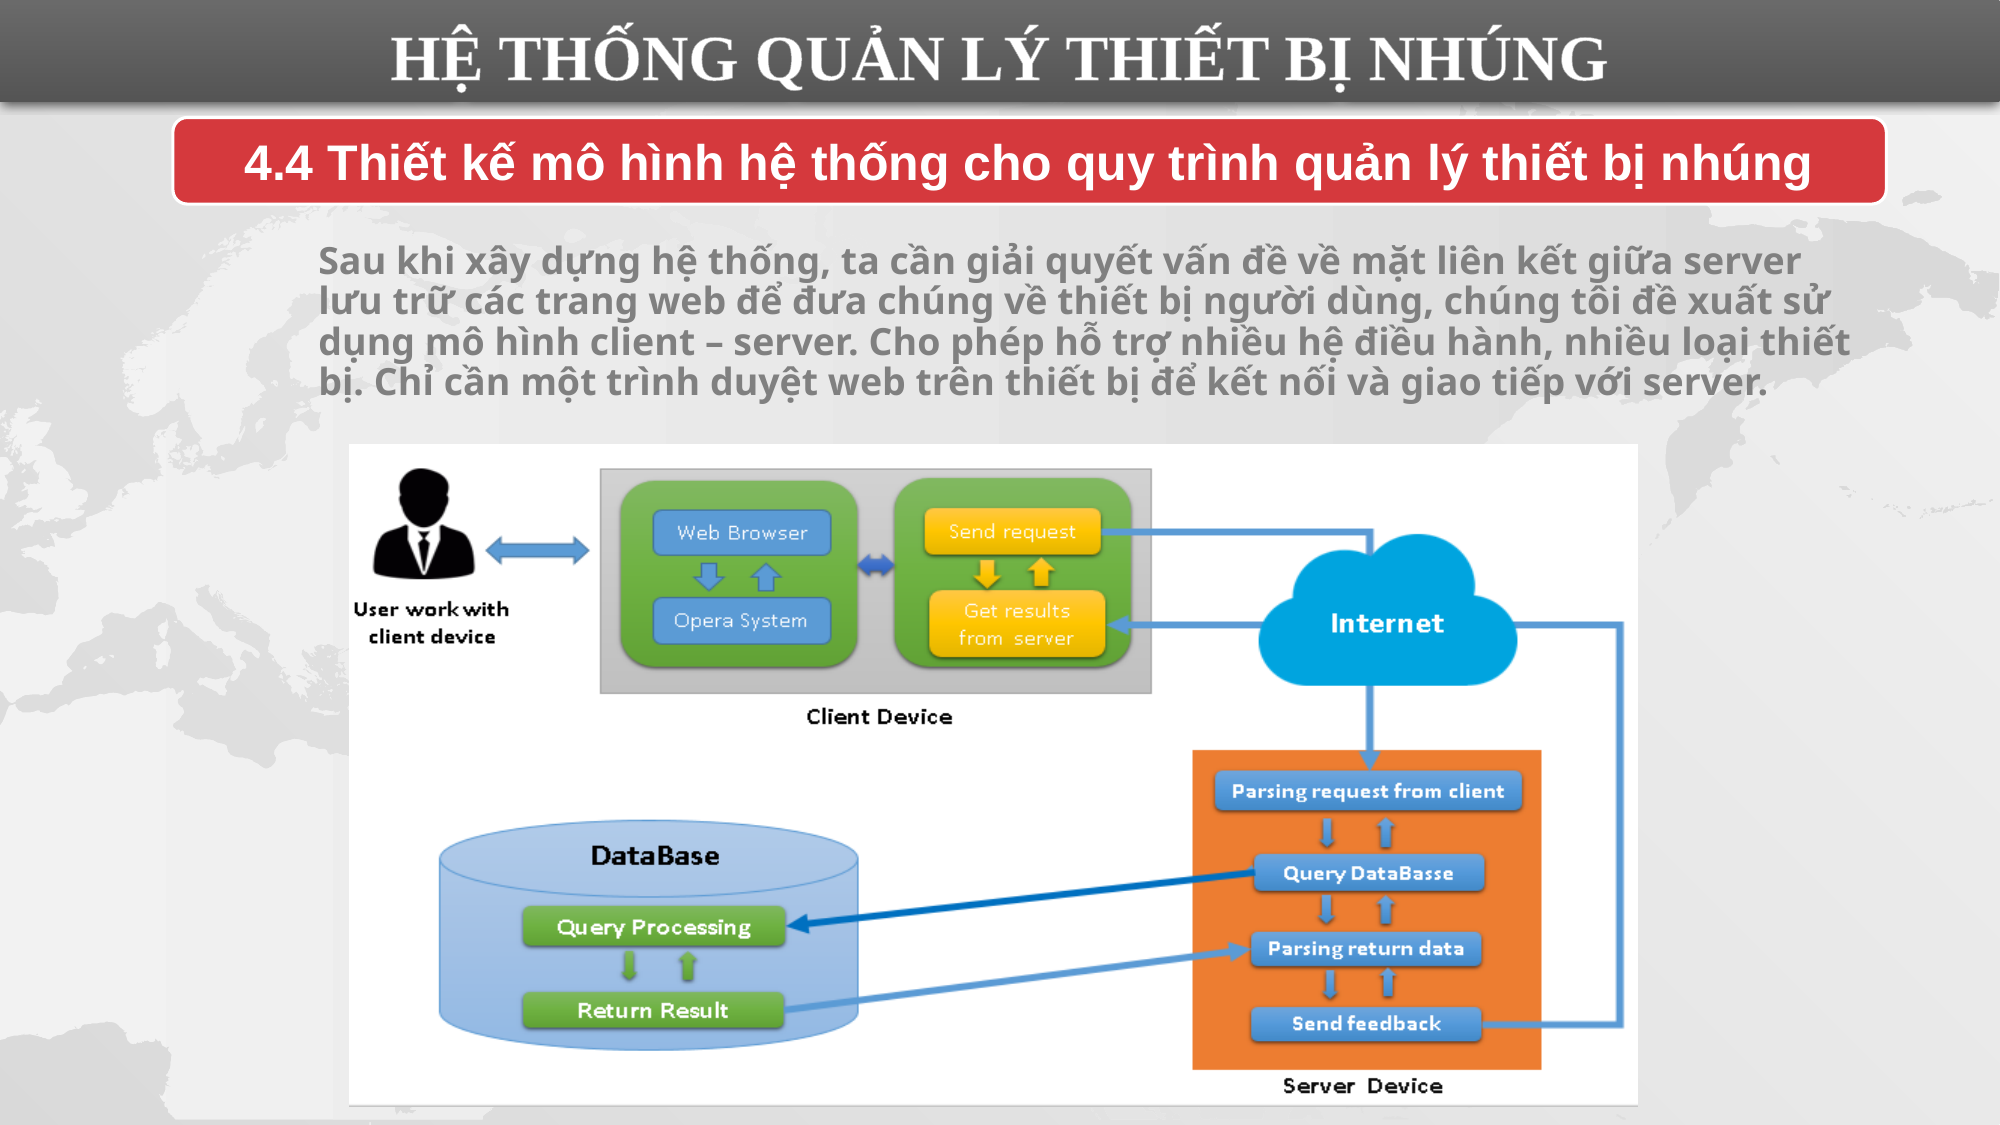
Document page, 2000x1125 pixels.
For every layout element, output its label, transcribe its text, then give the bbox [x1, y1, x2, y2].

text_box 4.4 Thiết kế mô hình hệ thống cho quy trình quản lý thiết bị nhúng [171, 115, 1888, 206]
text_box Sau khi xây dựng hệ thống, ta cần giải quyết vấn đề về mặt liên kết giữa server lưu trữ các trang web để đưa chúng về thiết bị người dùng, chúng tôi đề xuất sử dụng mô hình client – server. Cho phép hỗ trợ nhiều hệ điều hành, nhiều loại thiết bị. Chỉ cần một trình duyệt web trên thiết bị để kết nối và giao tiếp với server. [303, 234, 1887, 412]
text_box HỆ THỐNG QUẢN LÝ THIẾT BỊ NHÚNG [0, 0, 2000, 102]
picture [349, 444, 1638, 1107]
